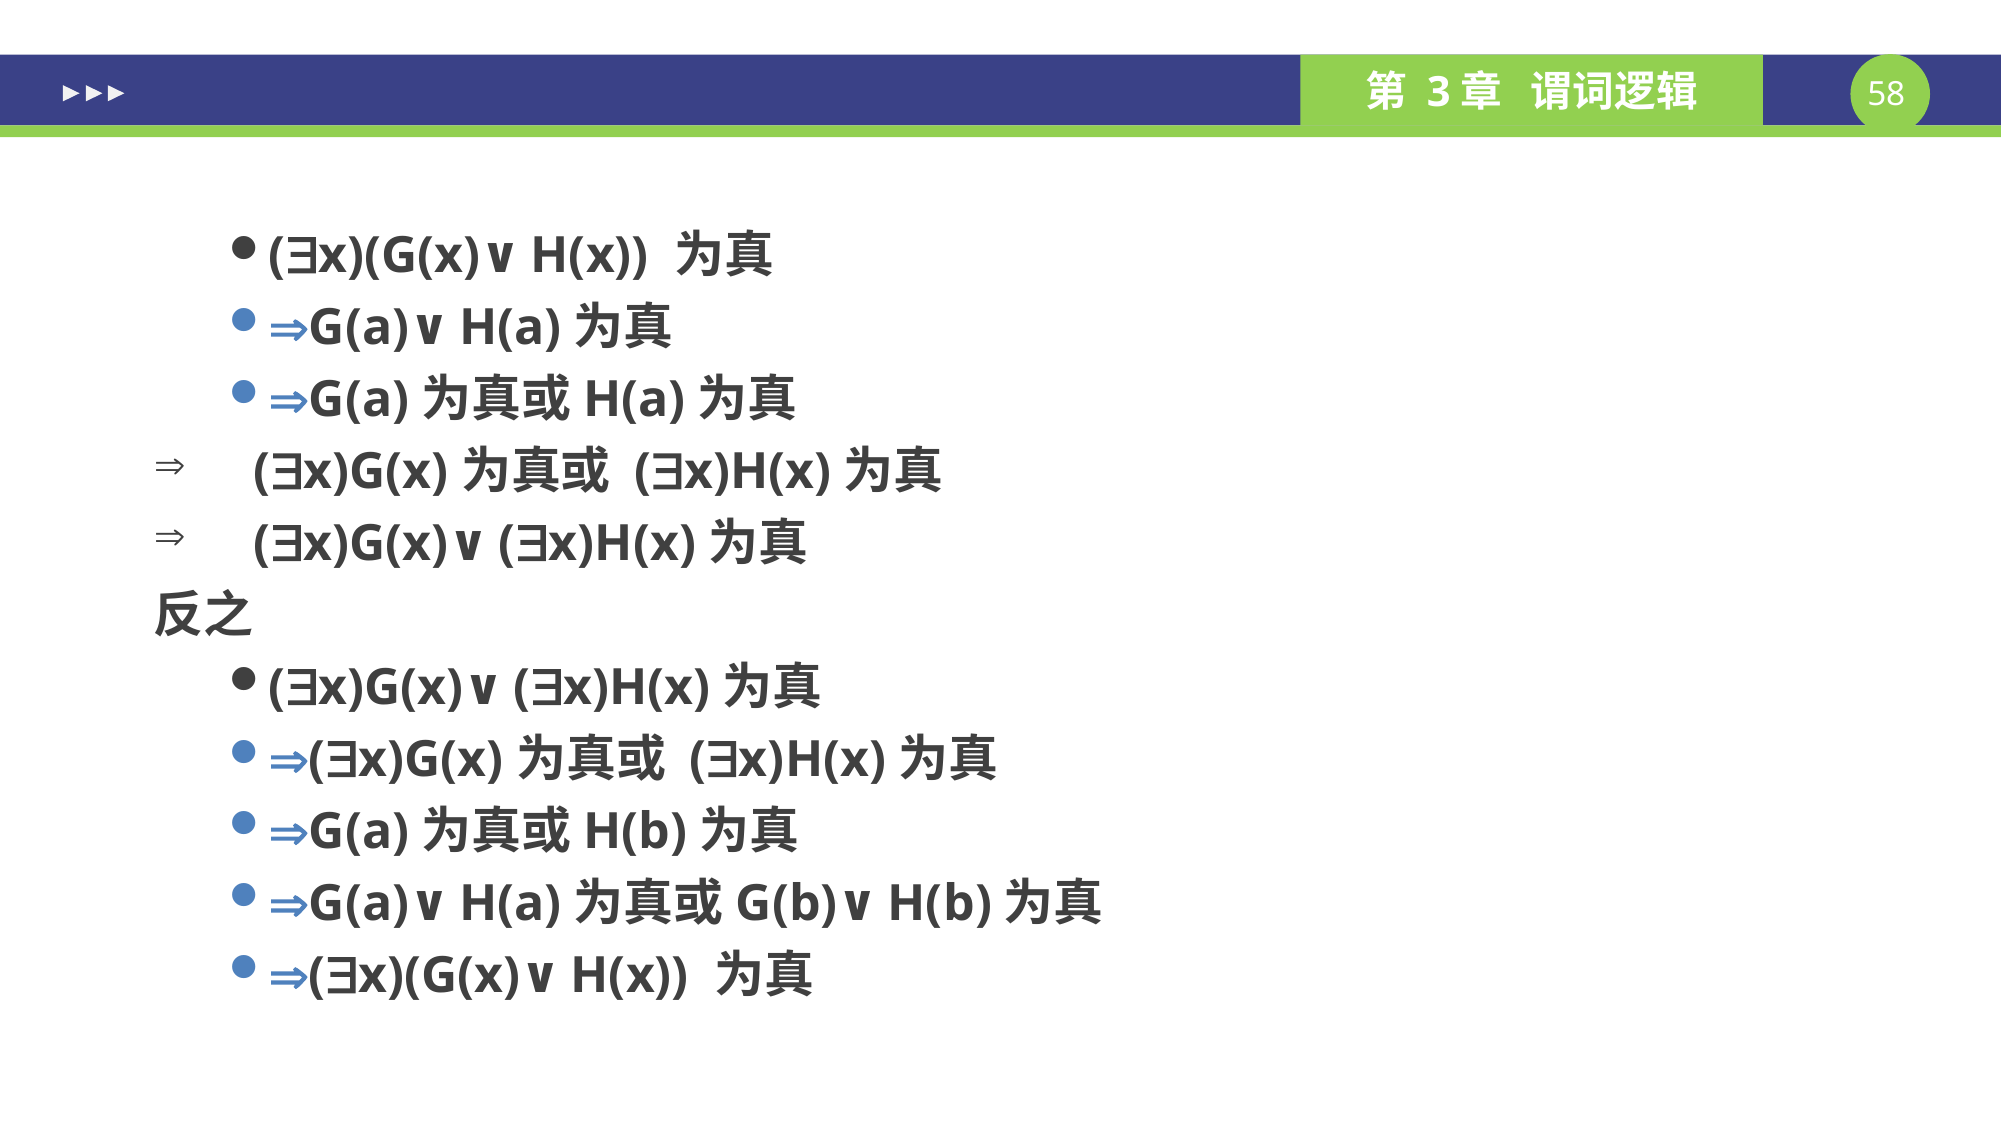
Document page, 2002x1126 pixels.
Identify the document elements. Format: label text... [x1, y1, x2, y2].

list (x)(G(x)∨H(x)) 为真 G(a)∨H(a)为真 G(a)为真或H(a)为真 (x)G(x)为真或 (x)H(x)为真 (x)G(x)∨(x)H(x)为真 反之 (x)G(x)∨(x)H(x)为真 (x)G(x)为真或 (x)H(x)为真 G(a)为真或H(b)为真 G(a)∨H(a)为真或G(b)∨H(b)为真 (x)(G(x)∨H(x)) 为真 [133, 200, 1899, 1104]
